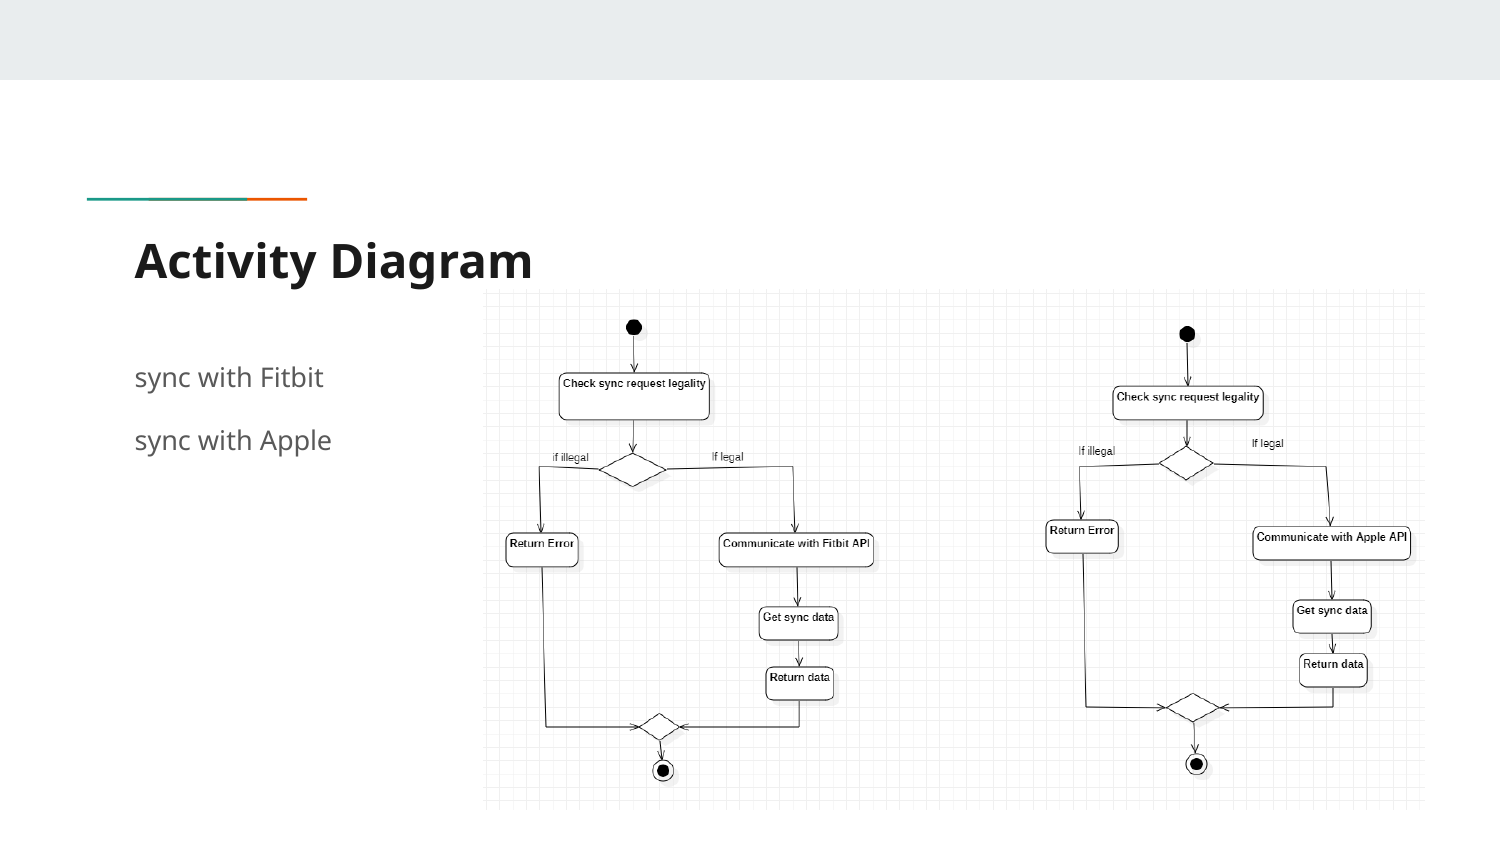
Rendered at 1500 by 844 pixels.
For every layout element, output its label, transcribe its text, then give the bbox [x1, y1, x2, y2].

title Activity Diagram [119, 216, 1381, 305]
picture [482, 289, 1425, 810]
list sync with Fitbit sync with Apple [119, 341, 477, 712]
